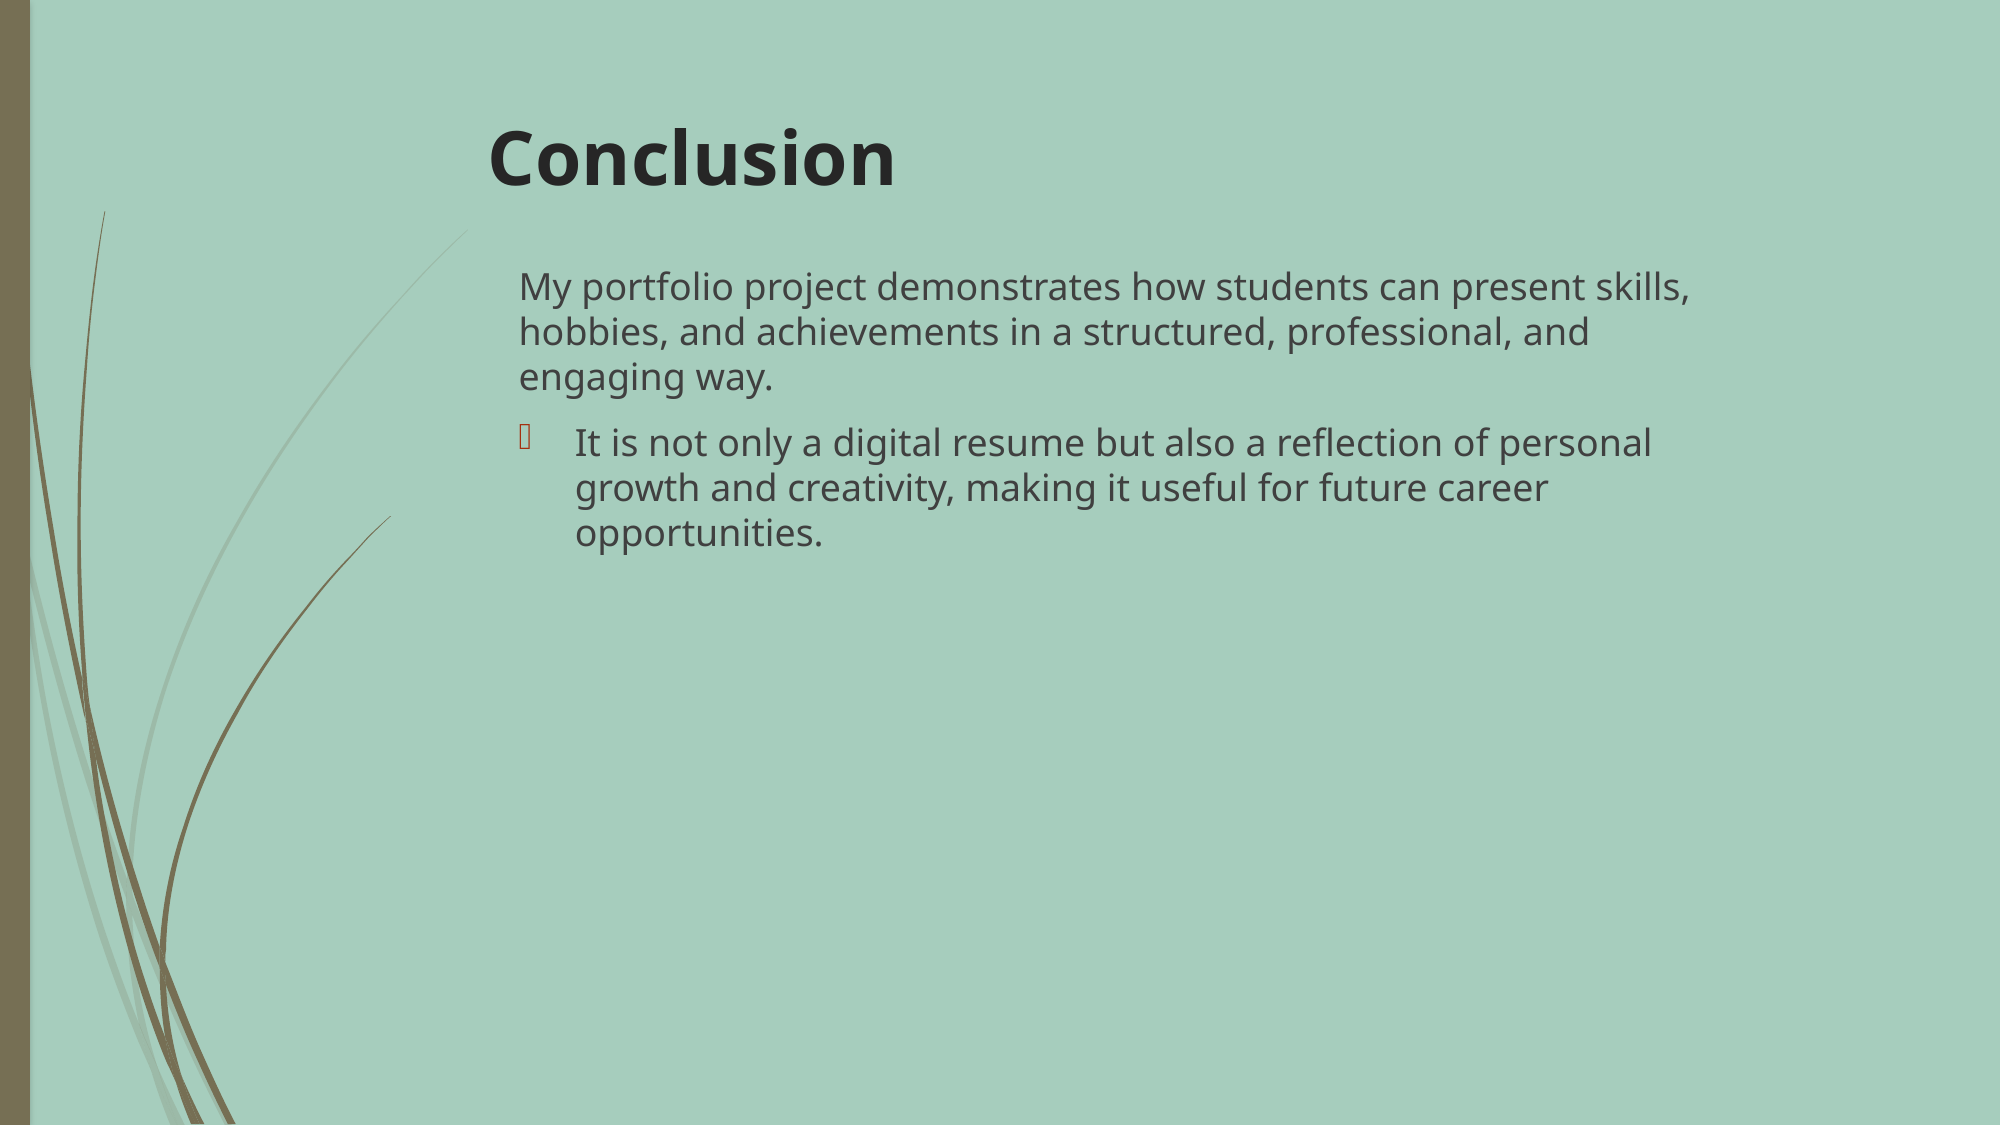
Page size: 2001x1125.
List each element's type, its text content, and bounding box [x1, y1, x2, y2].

list My portfolio project demonstrates how students can present skills, hobbies, and achievements in a structured, professional, and engaging way. It is not only a digital resume but also a reflection of personal growth and creativity, making it useful for future career opportunities. [503, 255, 1756, 817]
title Conclusion [472, 102, 1219, 365]
